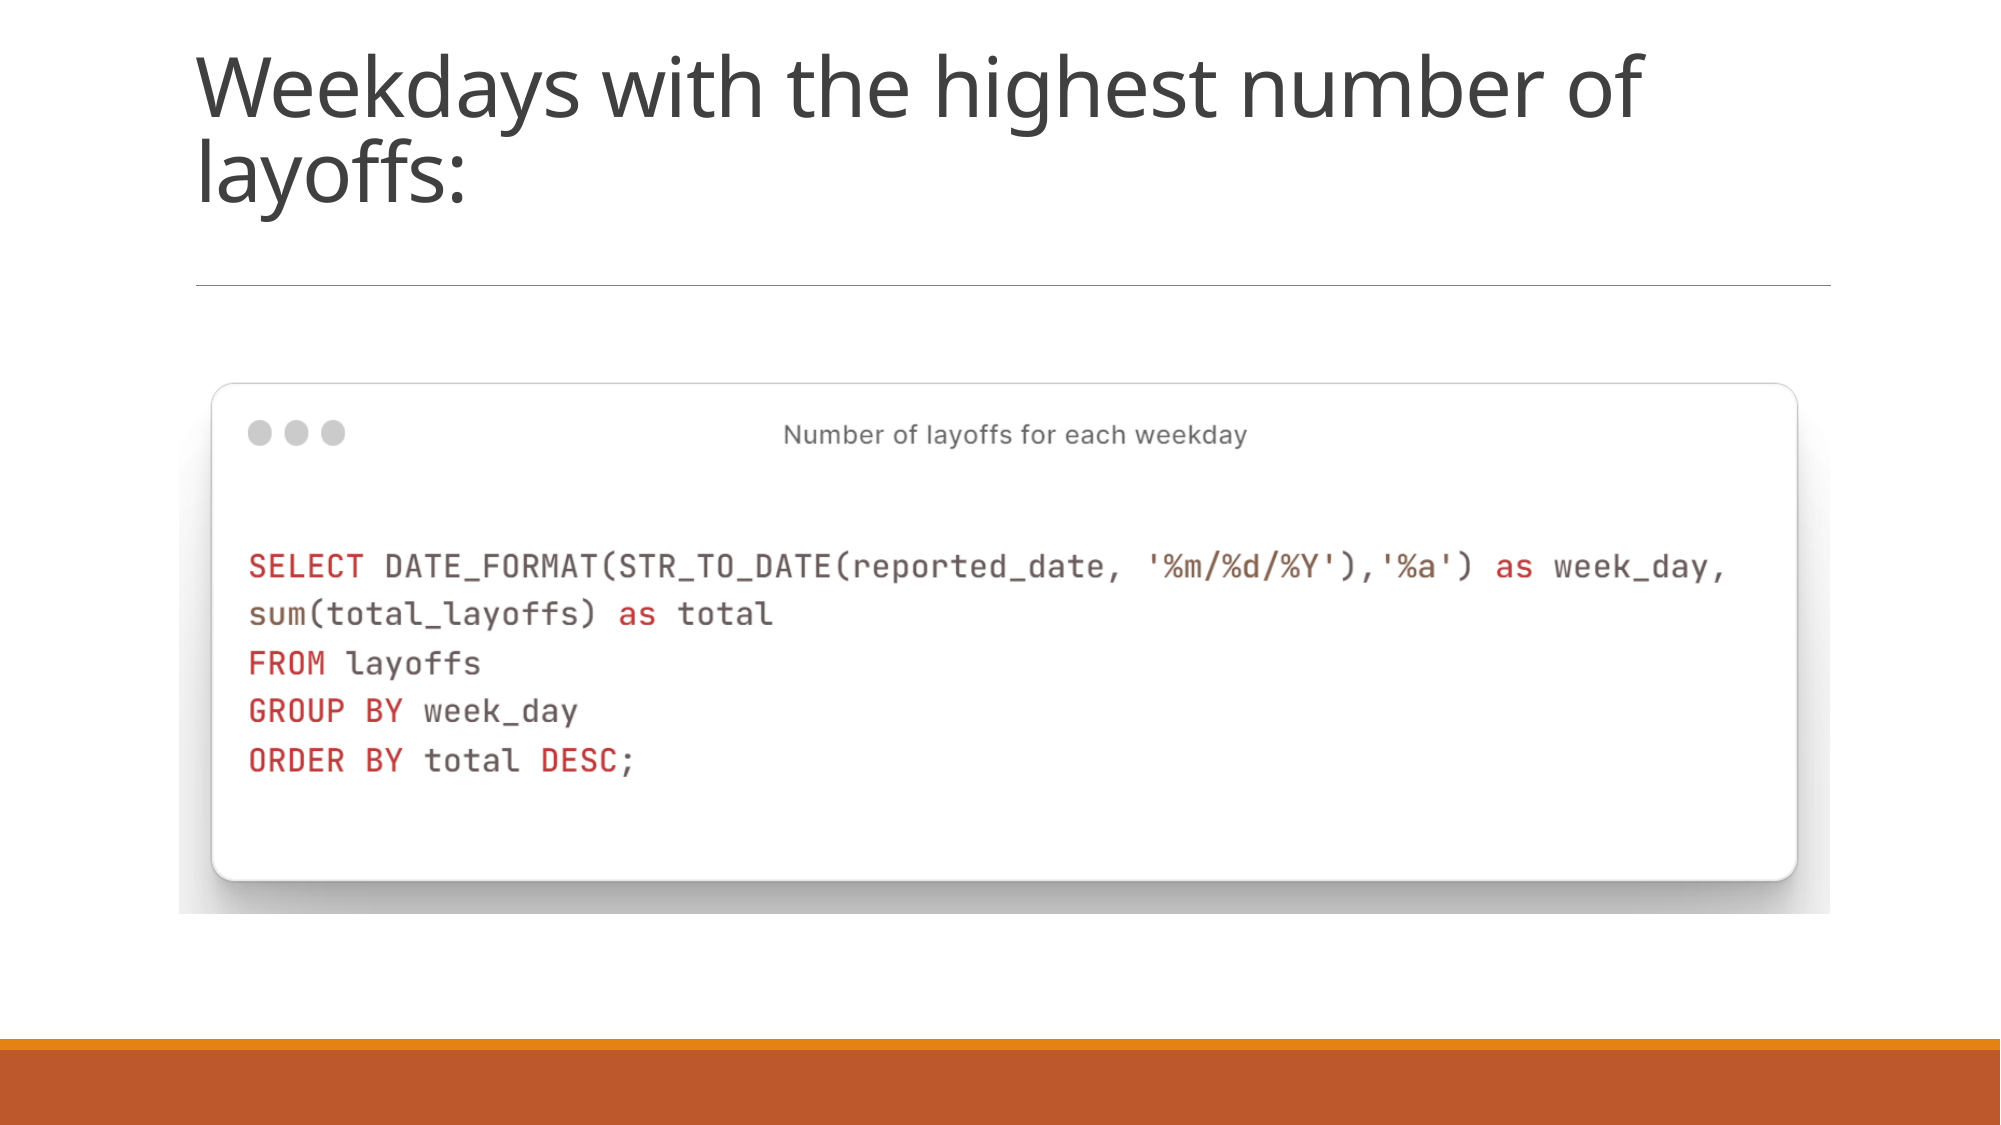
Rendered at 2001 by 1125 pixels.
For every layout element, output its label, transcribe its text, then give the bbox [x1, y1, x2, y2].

title Weekdays with the highest number of layoffs: [180, 27, 1830, 227]
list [179, 351, 1831, 915]
